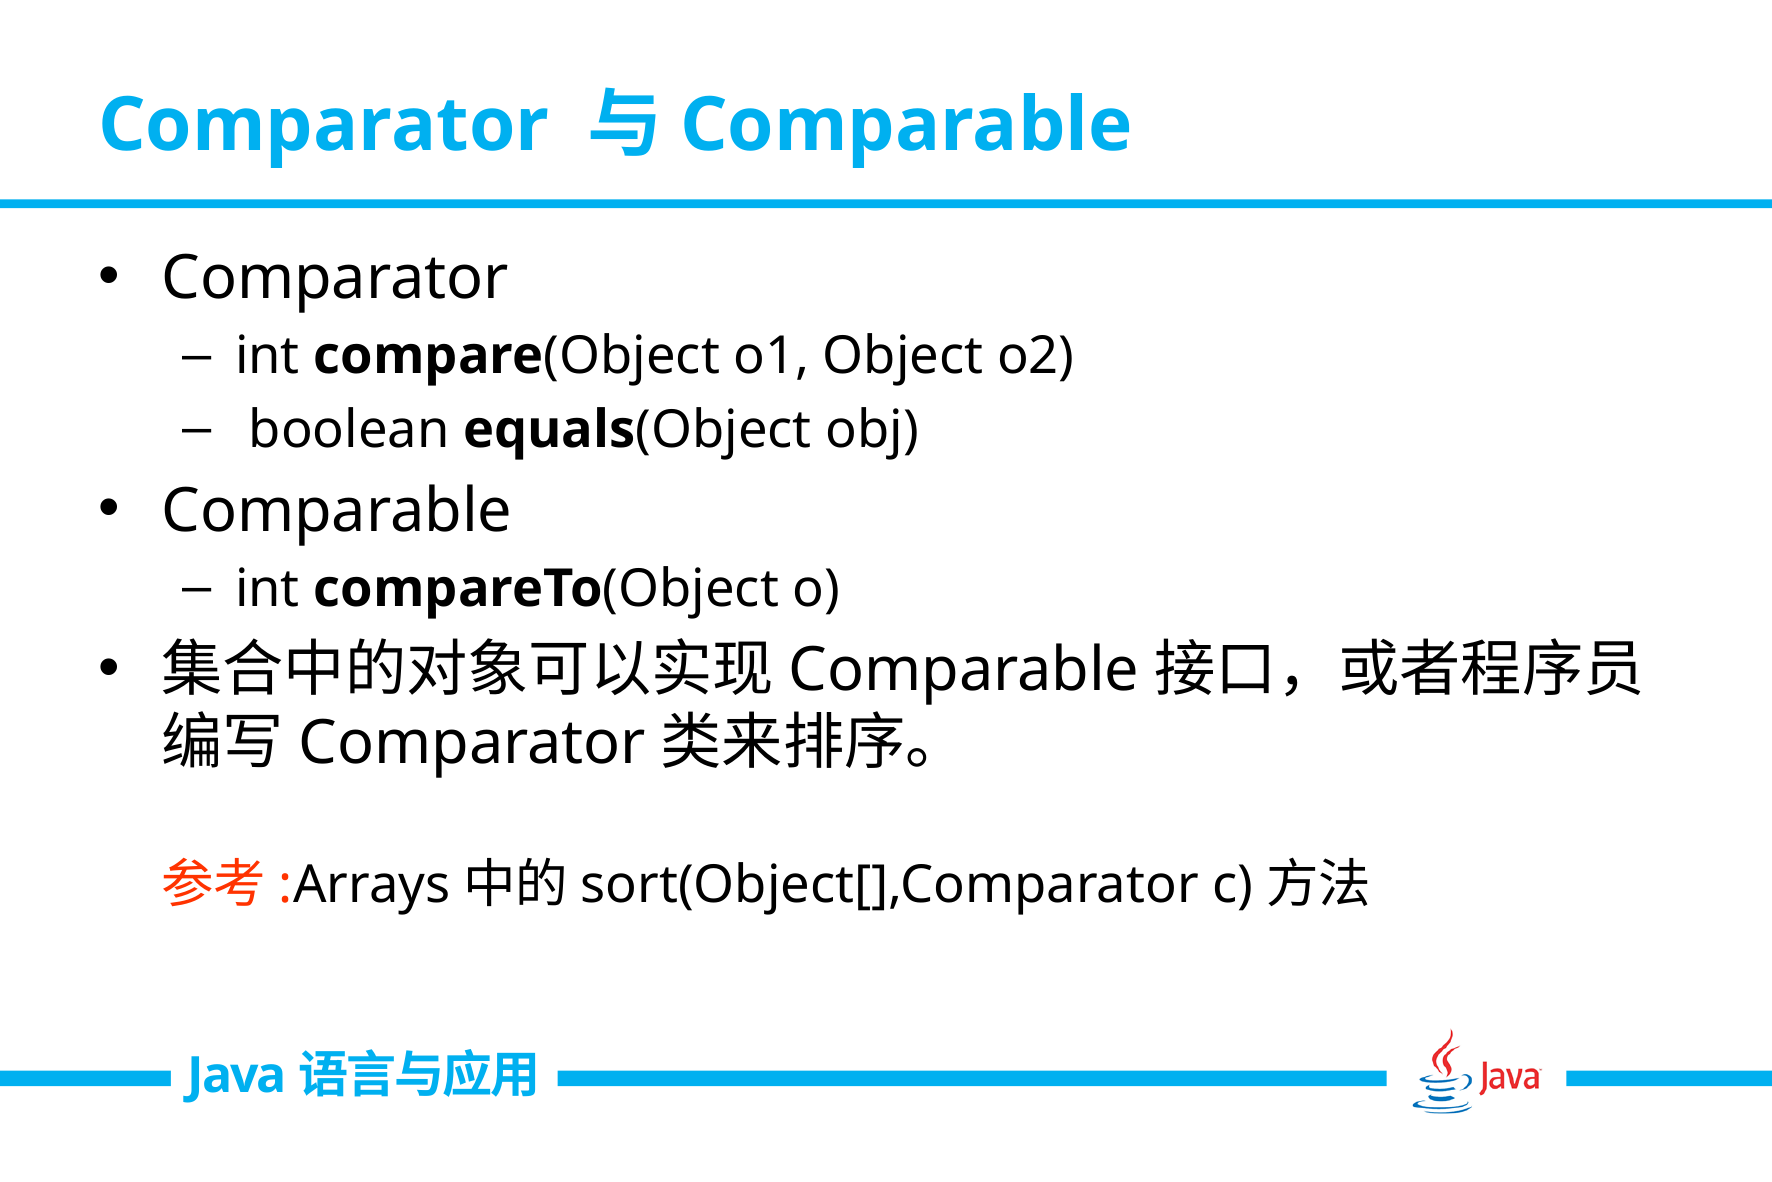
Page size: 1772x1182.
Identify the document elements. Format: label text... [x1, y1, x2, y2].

list Comparator int compare(Object o1, Object o2) boolean equals(Object obj) Comparable int compareTo(Object o) 集合中的对象可以实现Comparable接口，或者程序员编写Comparator类来排序。 参考:Arrays中的sort(Object[],Comparator c)方法 [80, 228, 1677, 1009]
title Comparator 与Comparable [80, 73, 1677, 168]
picture [1386, 1019, 1567, 1117]
